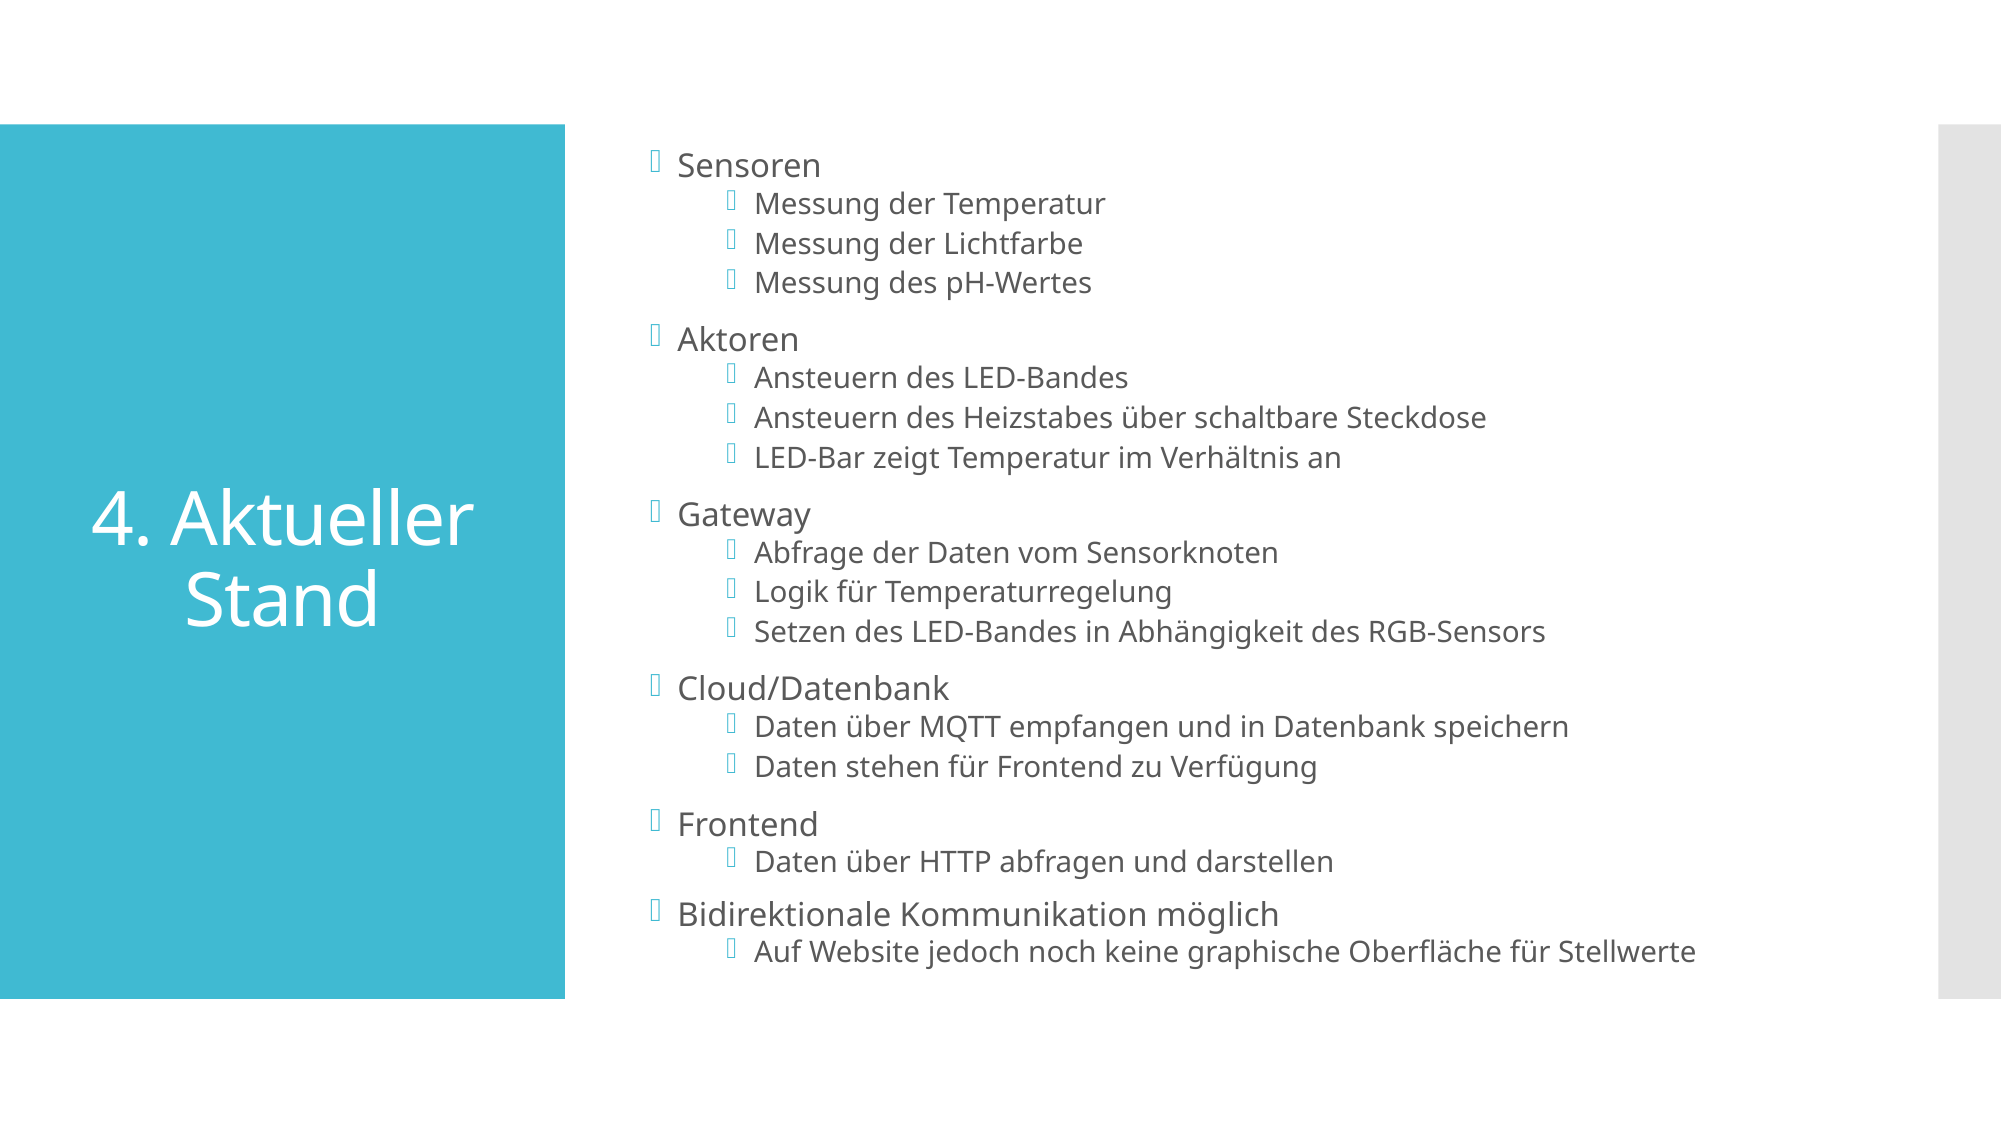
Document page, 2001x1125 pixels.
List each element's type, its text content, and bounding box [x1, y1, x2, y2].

title 4. Aktueller Stand [41, 184, 525, 940]
list Sensoren Messung der Temperatur Messung der Lichtfarbe Messung des pH-Wertes Aktoren Ansteuern des LED-Bandes Ansteuern des Heizstabes über schaltbare Steckdose LED-Bar zeigt Temperatur im Verhältnis an Gateway Abfrage der Daten vom Sensorknoten Logik für Temperaturregelung Setzen des LED-Bandes in Abhängigkeit des RGB-Sensors Cloud/Datenbank Daten über MQTT empfangen und in Datenbank speichern Daten stehen für Frontend zu Verfügung Frontend Daten über HTTP abfragen und darstellen Bidirektionale Kommunikation möglich Auf Website jedoch noch keine graphische Oberfläche für Stellwerte [634, 141, 1835, 982]
